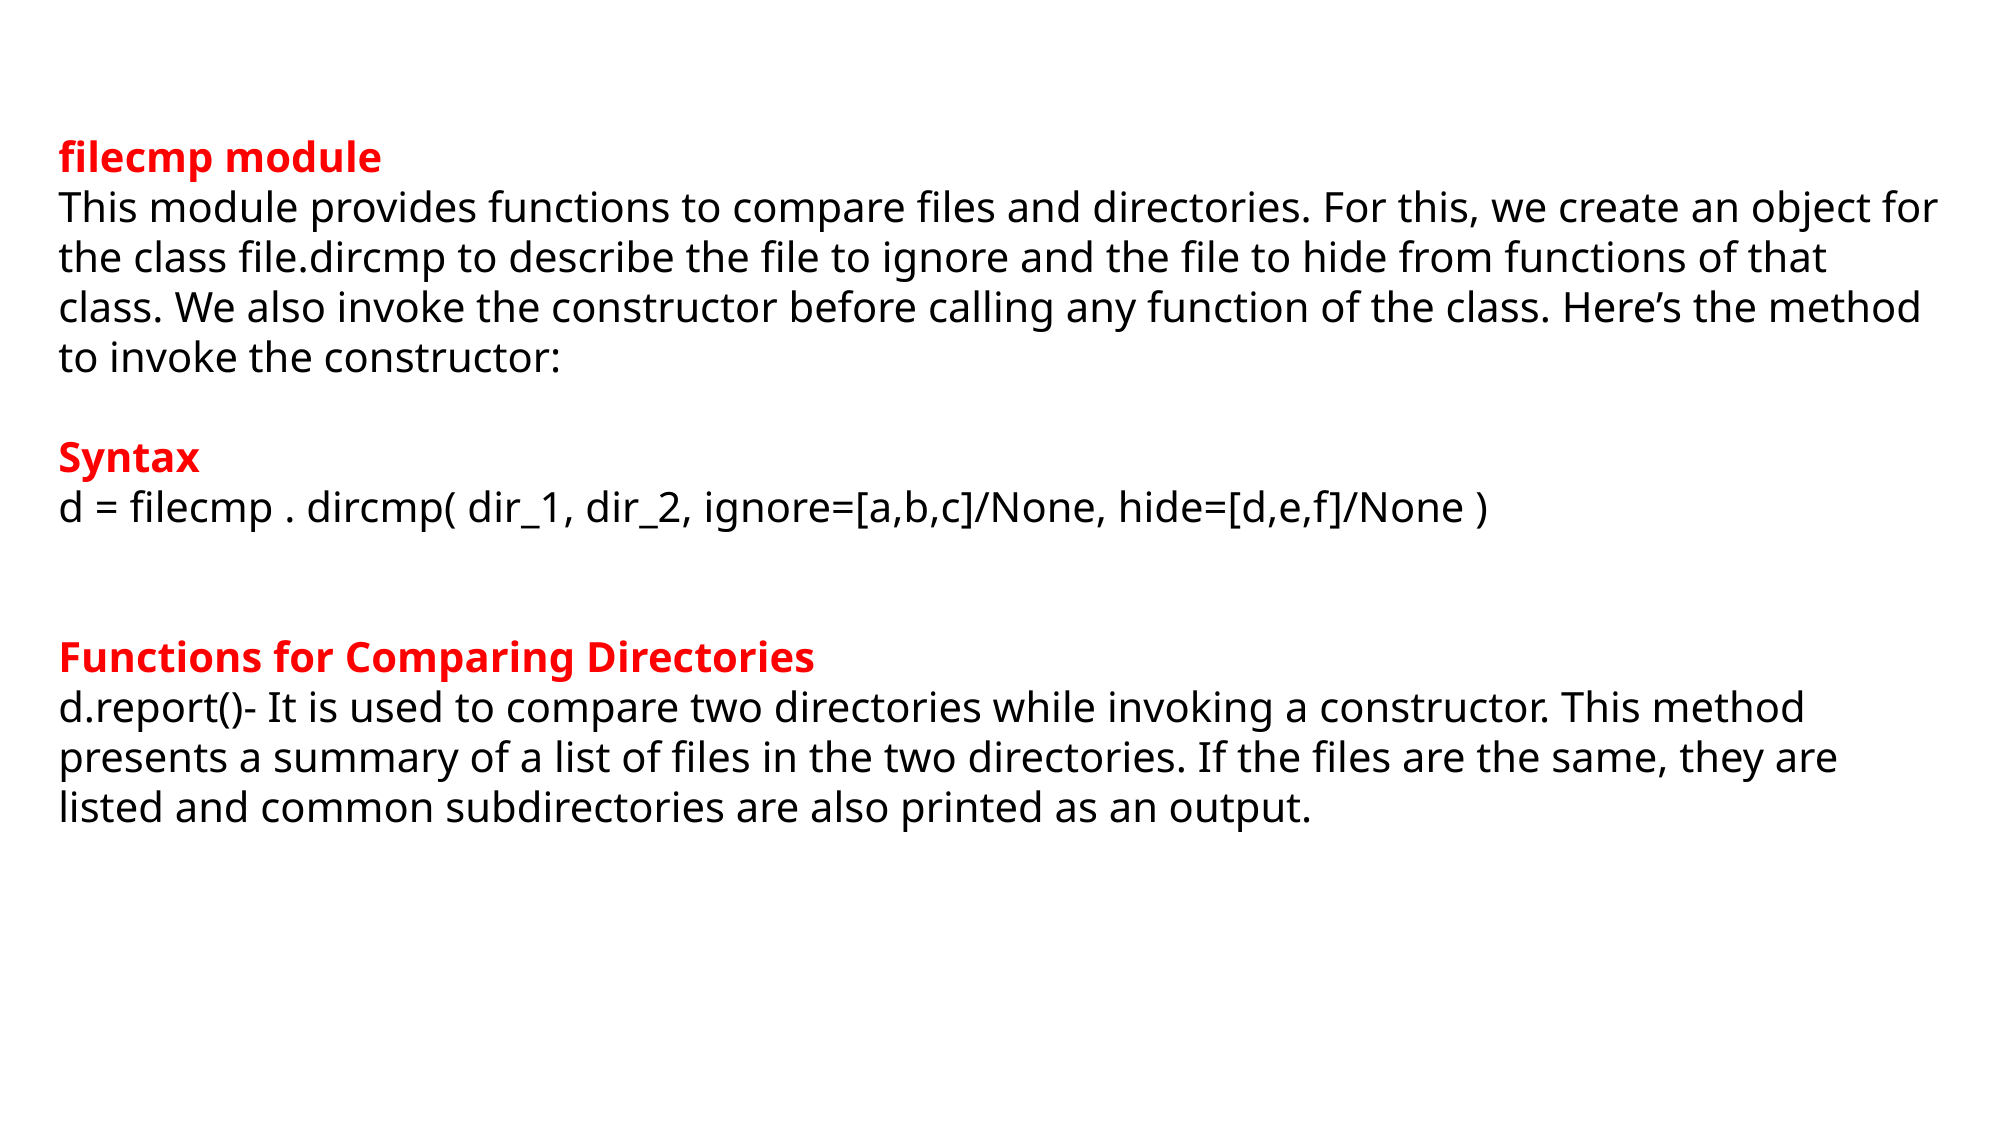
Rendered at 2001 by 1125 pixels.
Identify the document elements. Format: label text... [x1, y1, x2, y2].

text_box filecmp module This module provides functions to compare files and directories. For this, we create an object for the class file.dircmp to describe the file to ignore and the file to hide from functions of that class. We also invoke the constructor before calling any function of the class. Here’s the method to invoke the constructor: Syntax d = filecmp . dircmp( dir_1, dir_2, ignore=[a,b,c]/None, hide=[d,e,f]/None ) Functions for Comparing Directories d.report()- It is used to compare two directories while invoking a constructor. This method presents a summary of a list of files in the two directories. If the files are the same, they are listed and common subdirectories are also printed as an output. [43, 123, 1956, 839]
